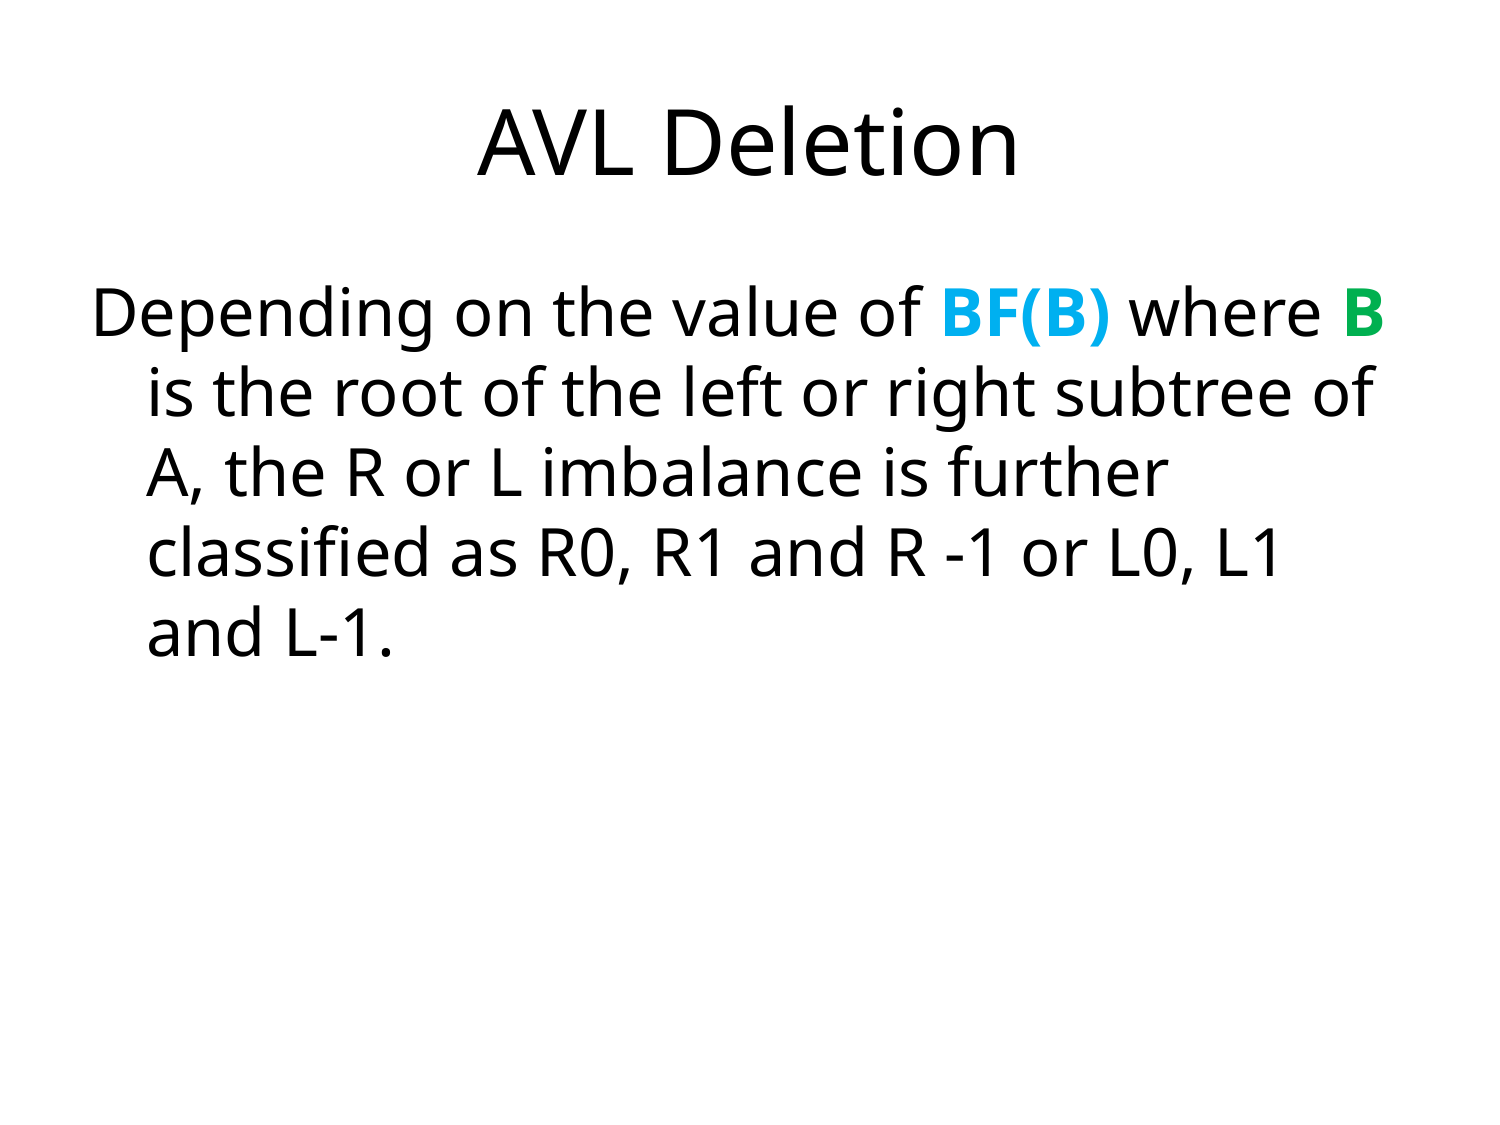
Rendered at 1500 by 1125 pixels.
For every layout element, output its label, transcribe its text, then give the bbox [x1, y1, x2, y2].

list Depending on the value of BF(B) where B is the root of the left or right subtree of A, the R or L imbalance is further classified as R0, R1 and R -1 or L0, L1 and L-1. [75, 262, 1425, 1005]
title AVL Deletion [75, 45, 1425, 233]
